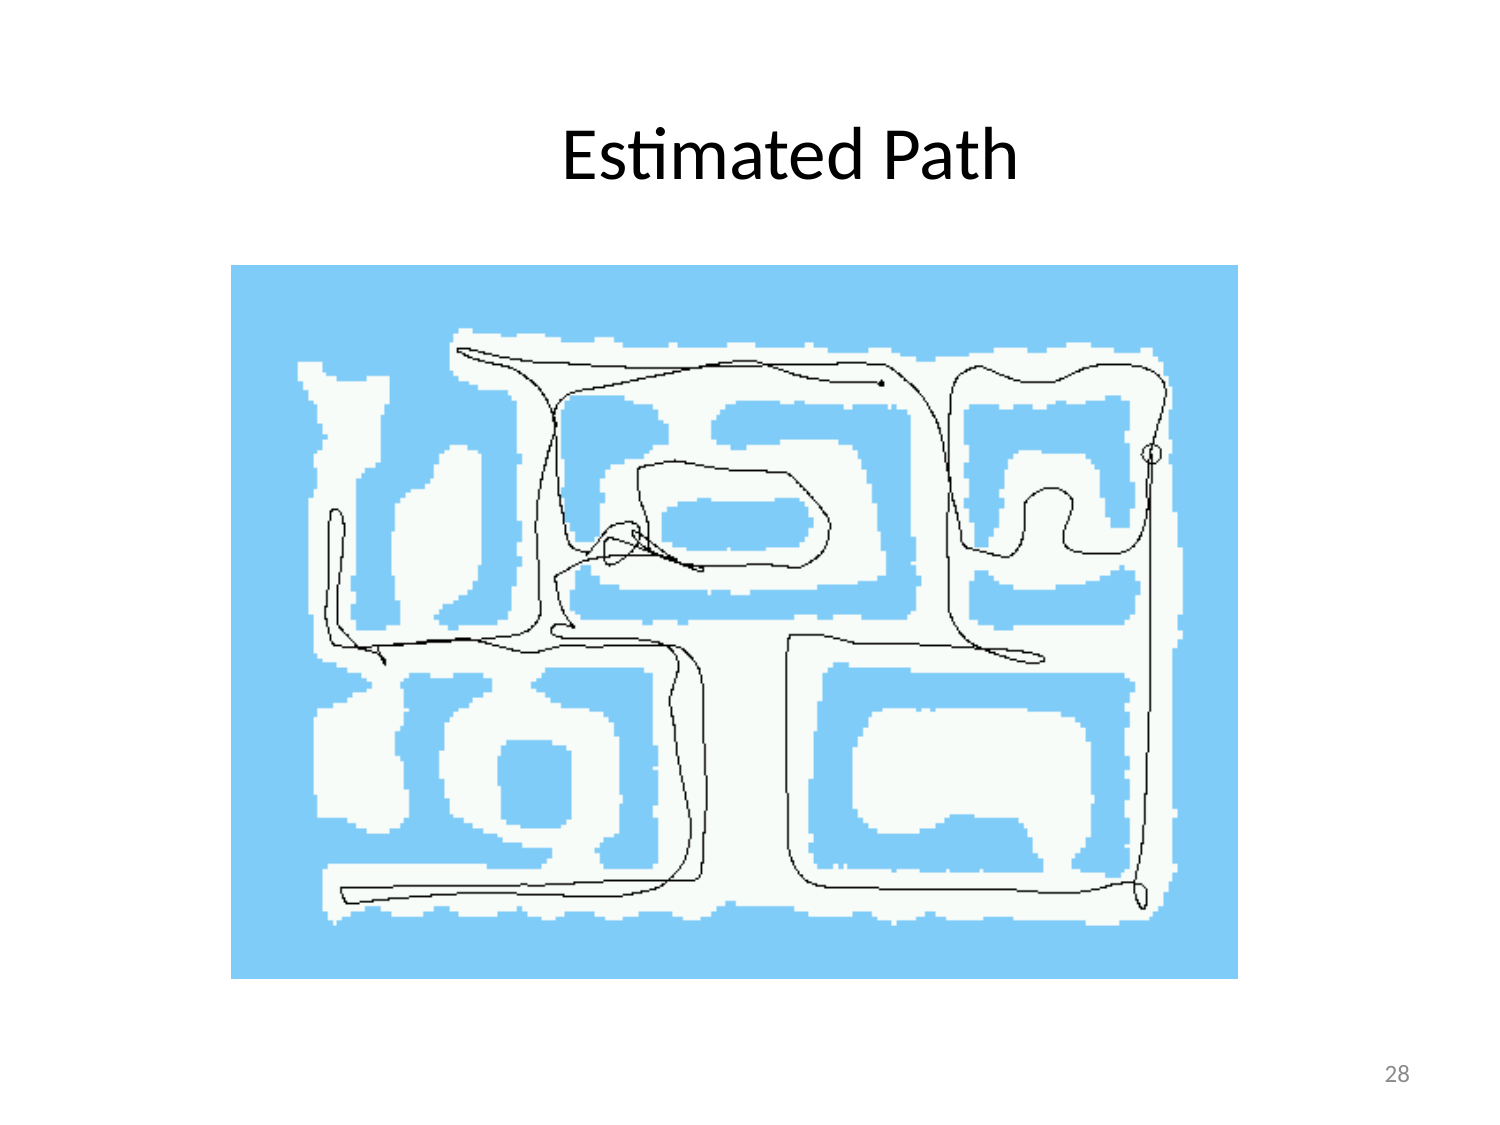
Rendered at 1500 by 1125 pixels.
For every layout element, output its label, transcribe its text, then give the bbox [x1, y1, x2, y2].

slide_number 28 [1074, 1042, 1425, 1103]
title Estimated Path [99, 96, 1482, 202]
picture [231, 265, 1239, 979]
